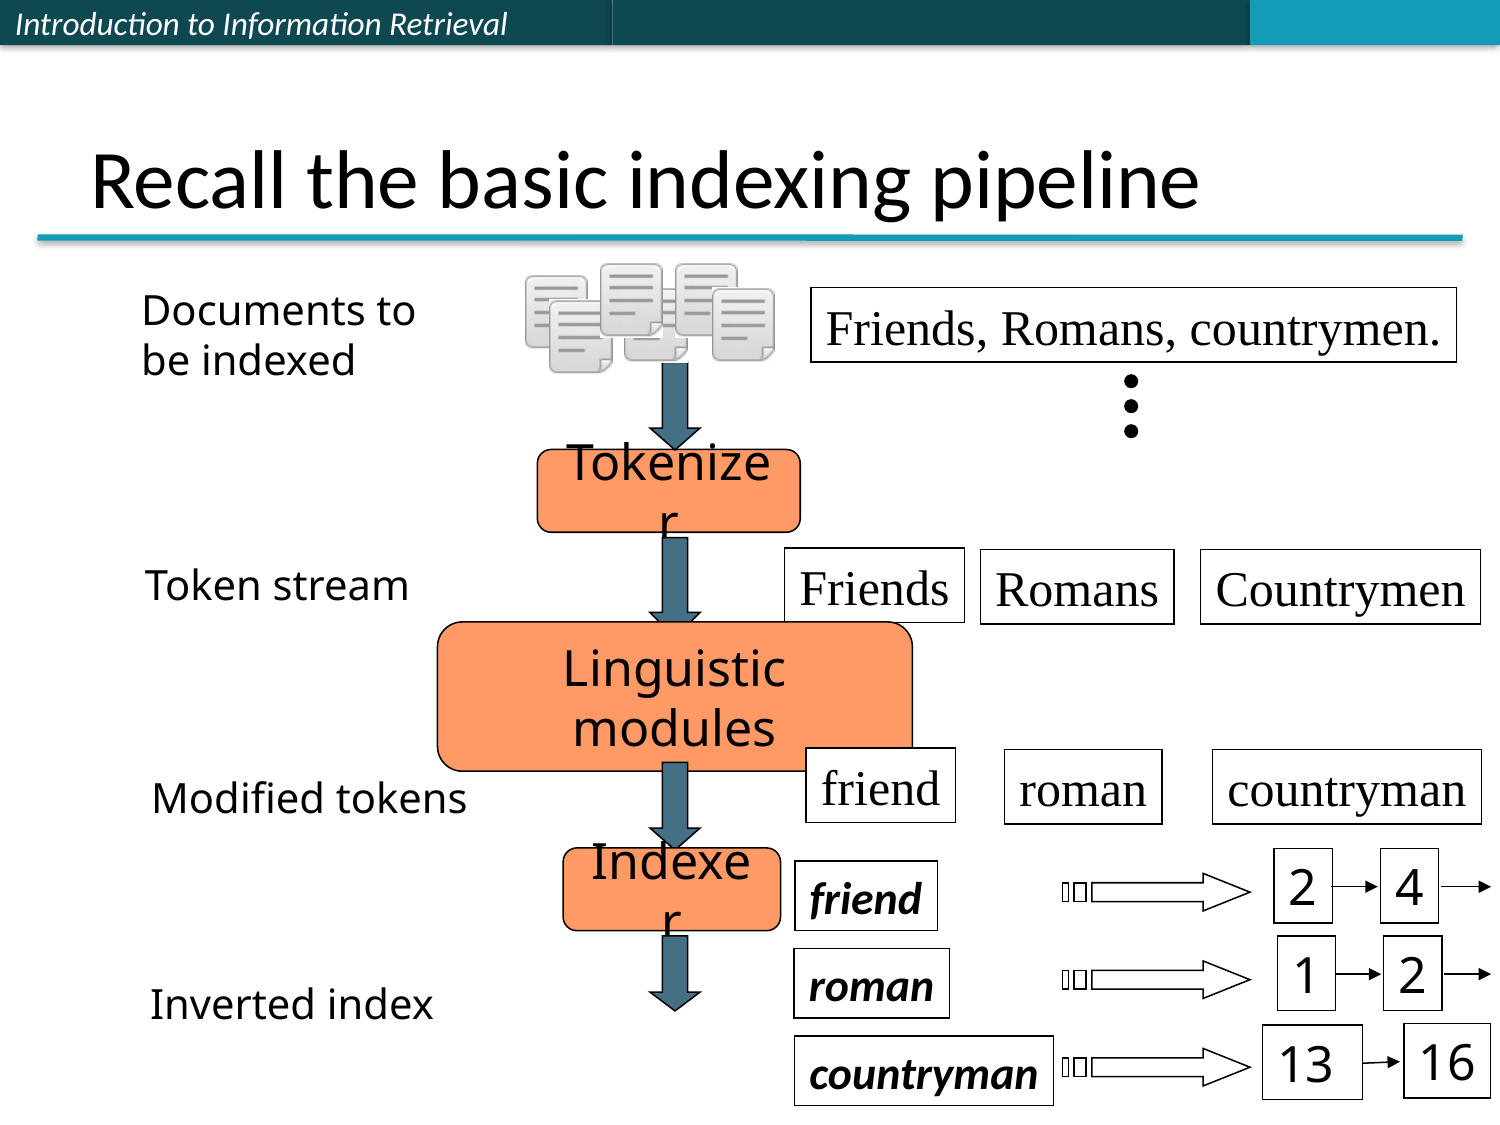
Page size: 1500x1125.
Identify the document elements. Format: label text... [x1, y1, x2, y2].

text_box [1124, 374, 1138, 388]
text_box [1124, 424, 1138, 438]
text_box Documents to be indexed [126, 276, 432, 392]
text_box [524, 262, 776, 376]
title Recall the basic indexing pipeline [75, 45, 1425, 233]
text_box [124, 623, 1483, 847]
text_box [122, 449, 1482, 623]
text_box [124, 848, 1496, 1107]
text_box [1124, 399, 1138, 413]
text_box Friends, Romans, countrymen. [810, 287, 1457, 363]
text_box [650, 385, 701, 448]
